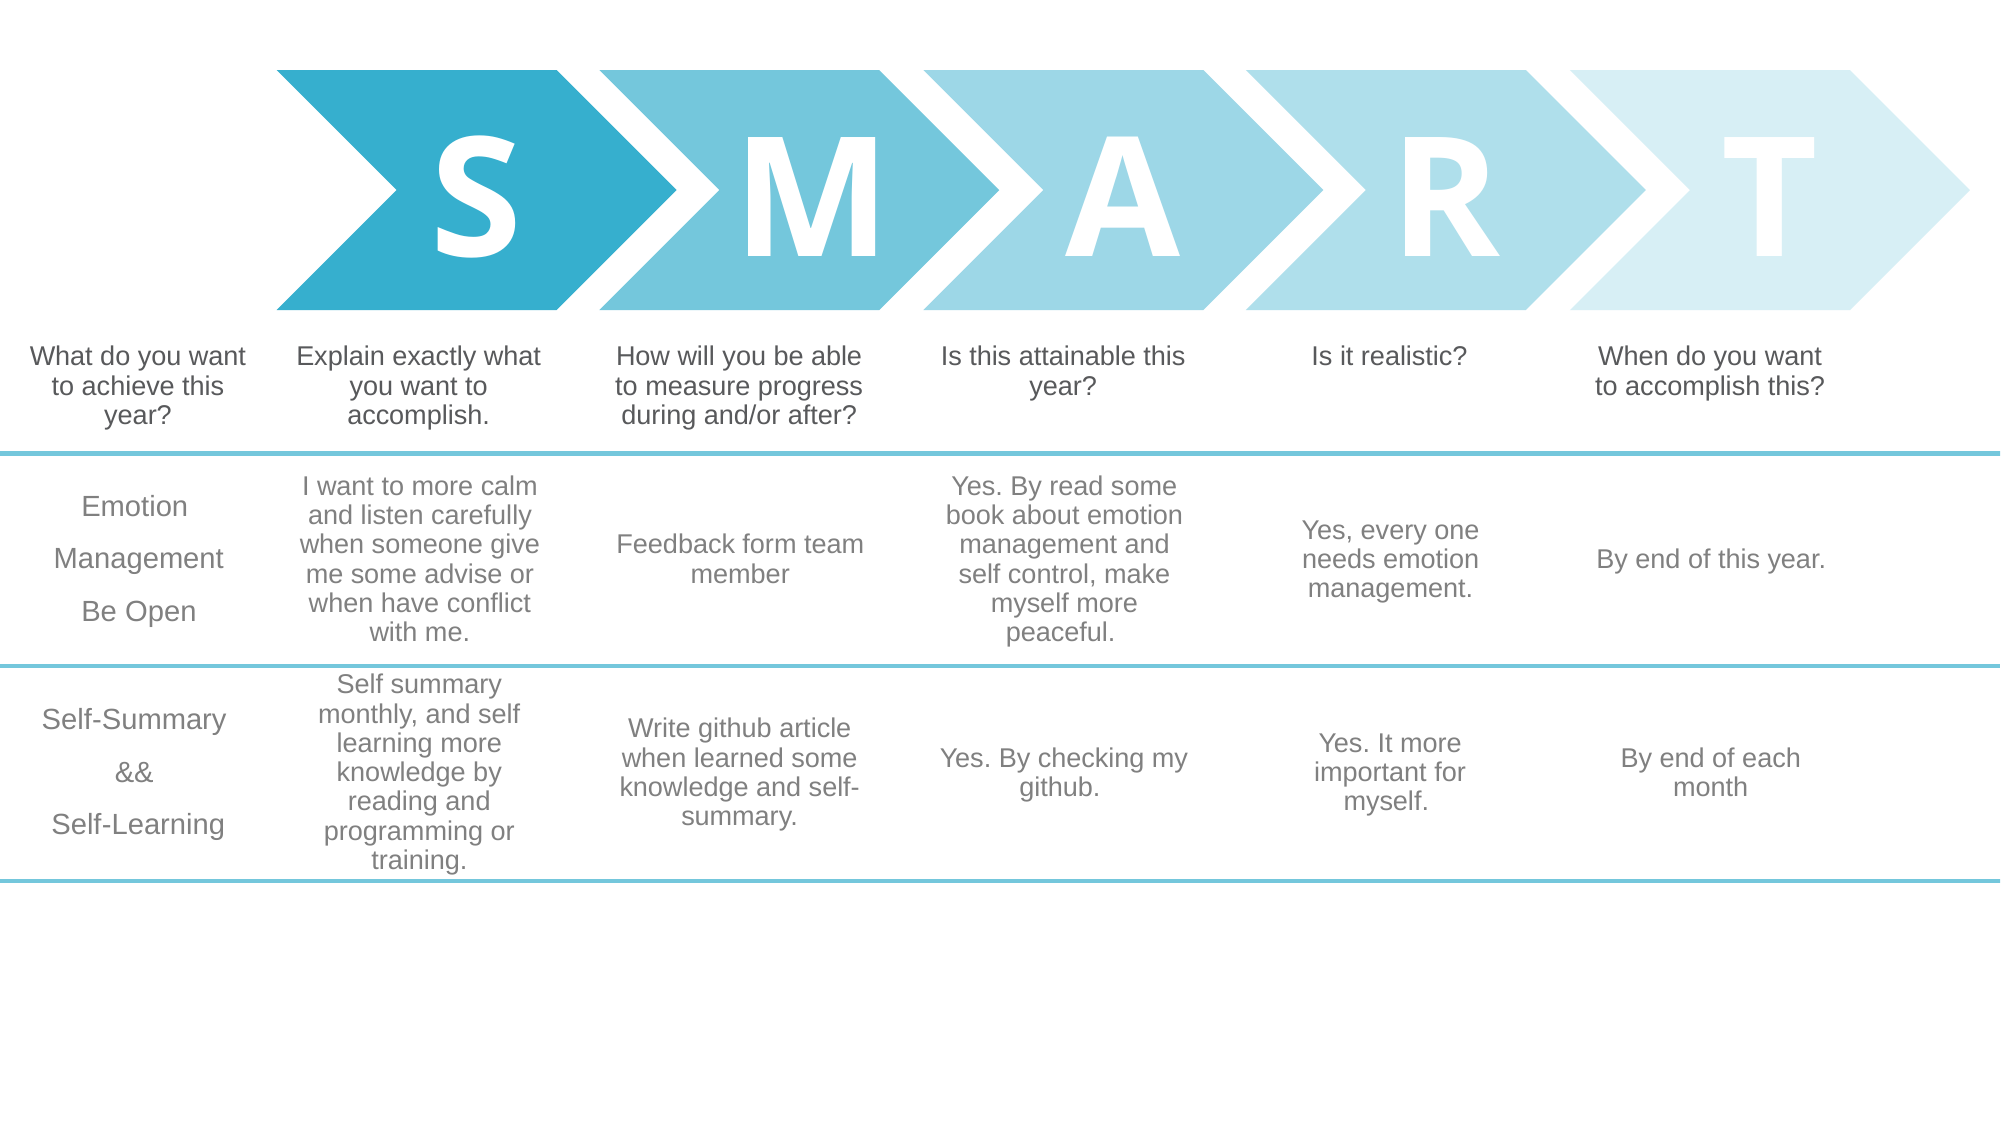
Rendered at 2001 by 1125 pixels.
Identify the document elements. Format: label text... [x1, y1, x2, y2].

list Write github article when learned some knowledge and self-summary. [599, 690, 880, 856]
list How will you be able to measure progress during and/or after? [599, 334, 879, 437]
list Yes. By checking my github. [923, 690, 1204, 856]
list Explain exactly what you want to accomplish. [276, 334, 561, 437]
list Yes, every one needs emotion management. [1264, 477, 1517, 643]
list When do you want to accomplish this? [1569, 334, 1850, 437]
list By end of this year. [1571, 477, 1852, 643]
list Is it realistic? [1263, 334, 1516, 437]
list Self-Summary && Self-Learning [12, 690, 265, 856]
list Yes. It more important for myself. [1264, 690, 1516, 856]
list Yes. By read some book about emotion management and self control, make myself more peaceful. [924, 477, 1205, 643]
list What do you want to achieve this year? [12, 334, 264, 437]
list Is this attainable this year? [923, 334, 1203, 437]
list Emotion Management Be Open [13, 477, 265, 643]
list I want to more calm and listen carefully when someone give me some advise or when have conflict with me. [277, 477, 562, 643]
list Self summary monthly, and self learning more knowledge by reading and programming or training. [277, 690, 562, 856]
list Feedback form team member [600, 477, 880, 643]
list By end of each month [1570, 690, 1851, 856]
